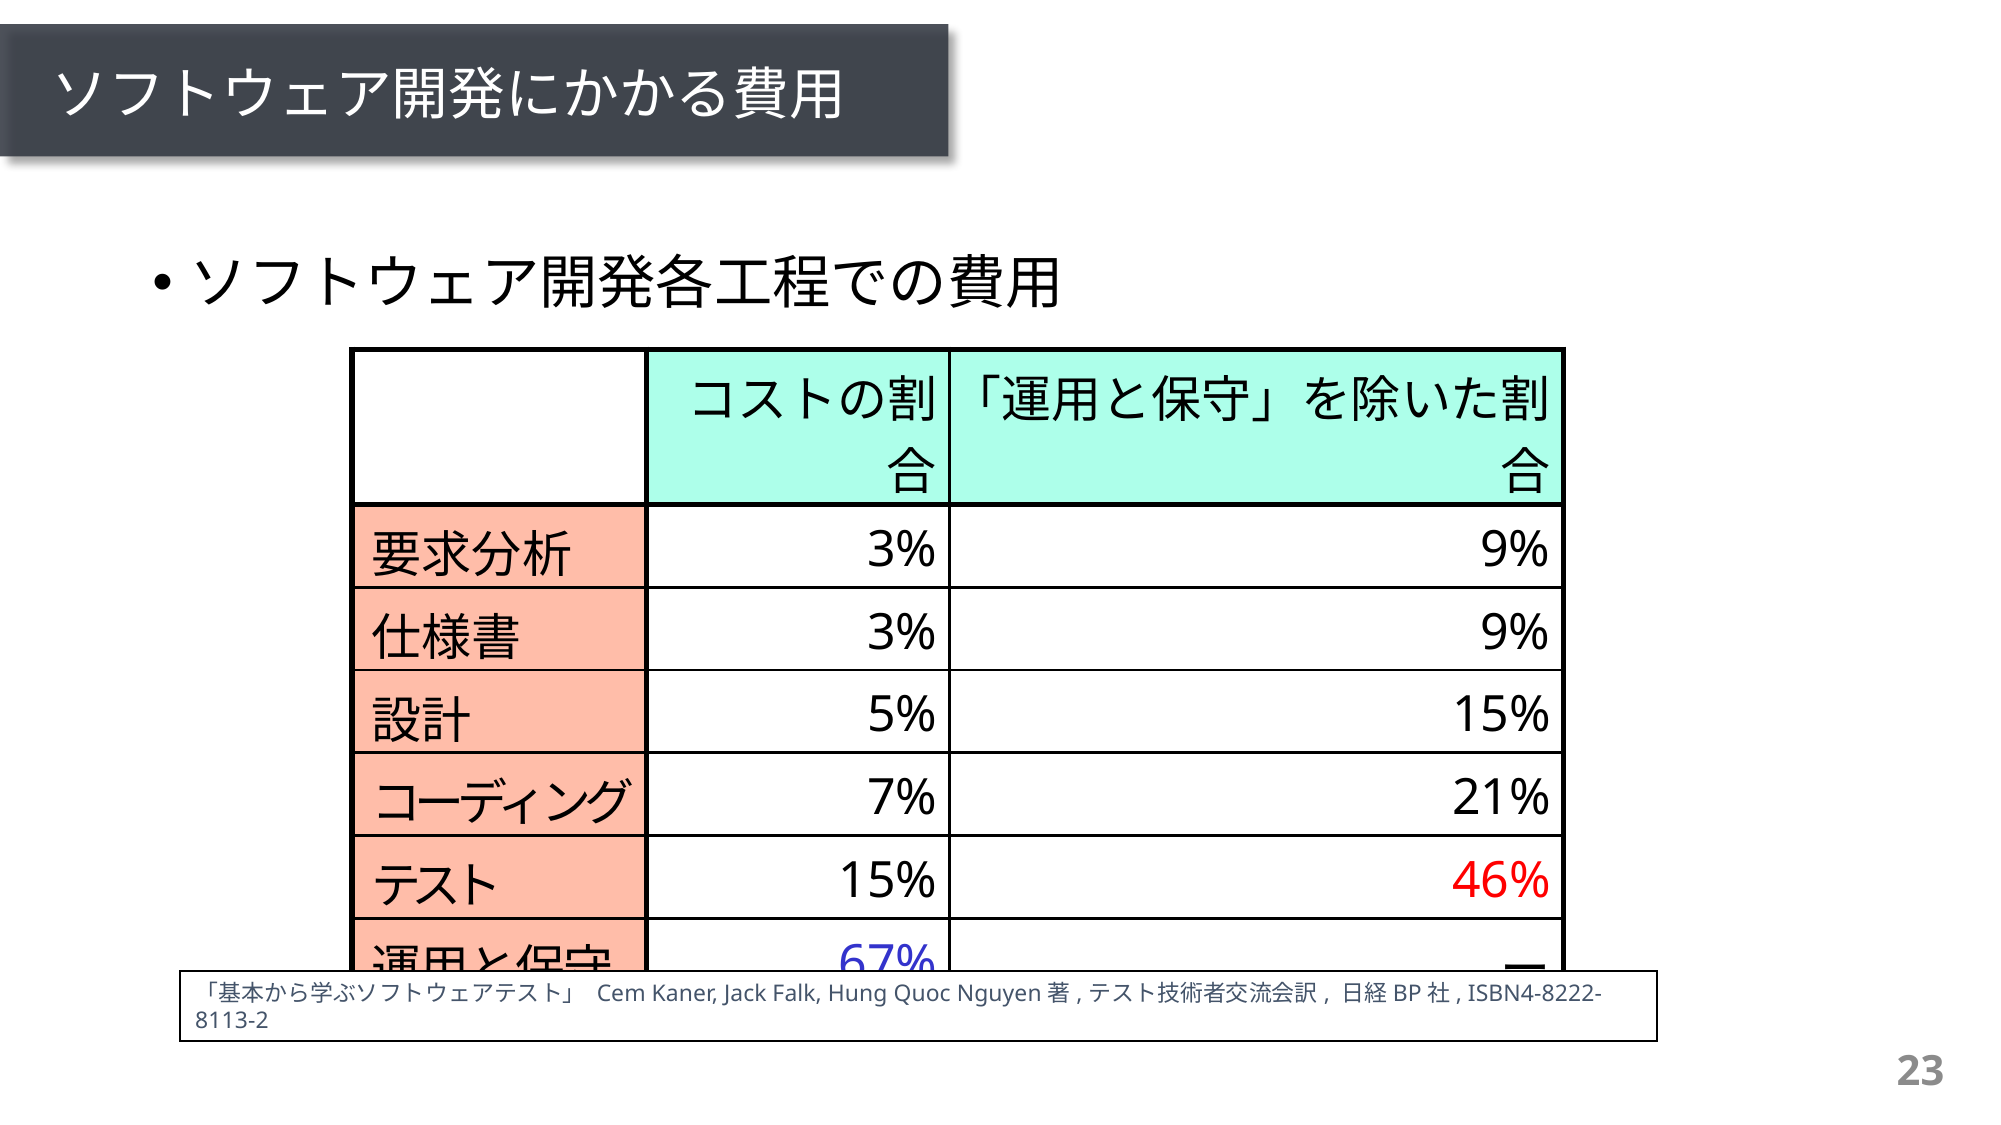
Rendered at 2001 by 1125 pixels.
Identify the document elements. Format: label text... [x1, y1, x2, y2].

table_cell 9% [951, 507, 1561, 586]
title ソフトウェア開発にかかる費用 [36, 36, 957, 156]
list ソフトウェア開発各工程での費用 [137, 245, 1863, 960]
table_cell コーディング [355, 754, 644, 834]
table_cell 要求分析 [355, 507, 644, 586]
table_header [355, 352, 644, 502]
table_cell 9% [951, 589, 1561, 669]
table_cell 21% [951, 754, 1561, 834]
table_cell 15% [951, 671, 1561, 751]
text_box 「基本から学ぶソフトウェアテスト」 Cem Kaner, Jack Falk, Hung Quoc Nguyen著,テスト技術者交流会訳, 日経BP社, ISBN4-8222-8113-2 [179, 970, 1658, 1042]
table_header コストの割合 [649, 352, 948, 502]
table_header 「運用と保守」を除いた割合 [951, 352, 1561, 502]
table_cell 3% [649, 589, 948, 669]
table_cell 67% [649, 920, 948, 970]
table_cell 7% [649, 754, 948, 834]
table_cell テスト [355, 837, 644, 917]
table_cell ー [951, 920, 1561, 970]
table_cell 運用と保守 [355, 920, 644, 970]
table_cell 46% [951, 837, 1561, 917]
table_cell 仕様書 [355, 589, 644, 669]
table_cell 設計 [355, 671, 644, 751]
table_cell 5% [649, 671, 948, 751]
table_cell 15% [649, 837, 948, 917]
table_cell 3% [649, 507, 948, 586]
